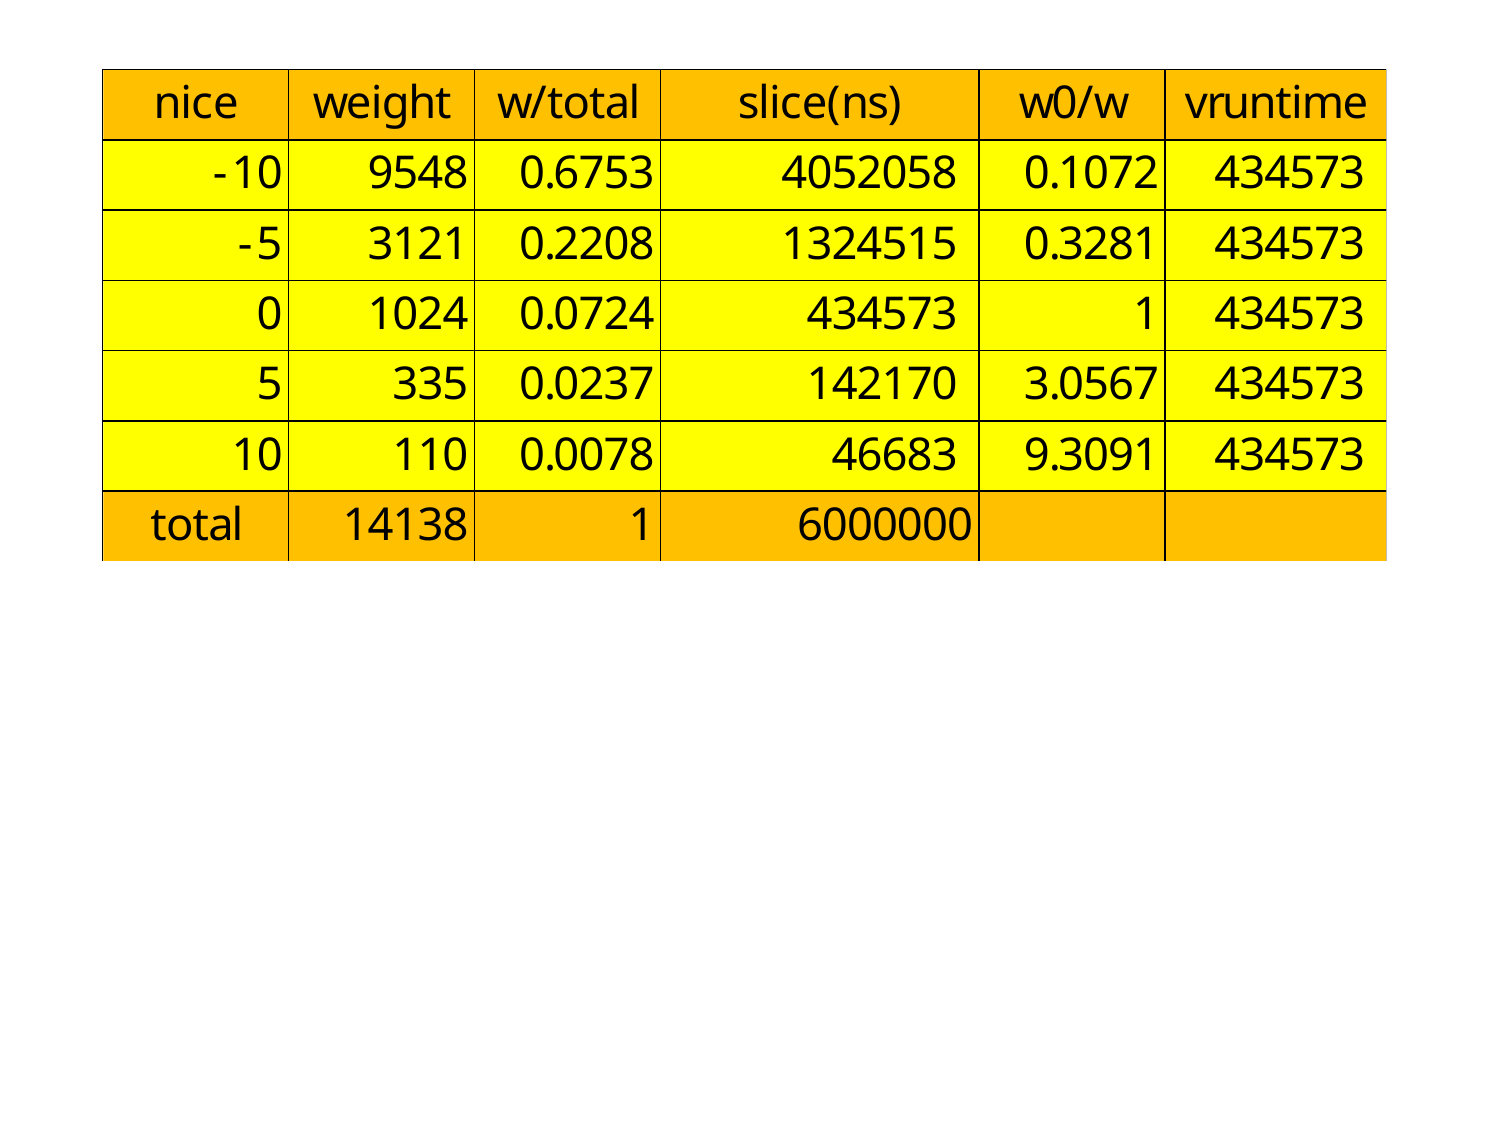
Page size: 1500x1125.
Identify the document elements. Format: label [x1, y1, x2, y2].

text_box [101, 68, 1389, 563]
